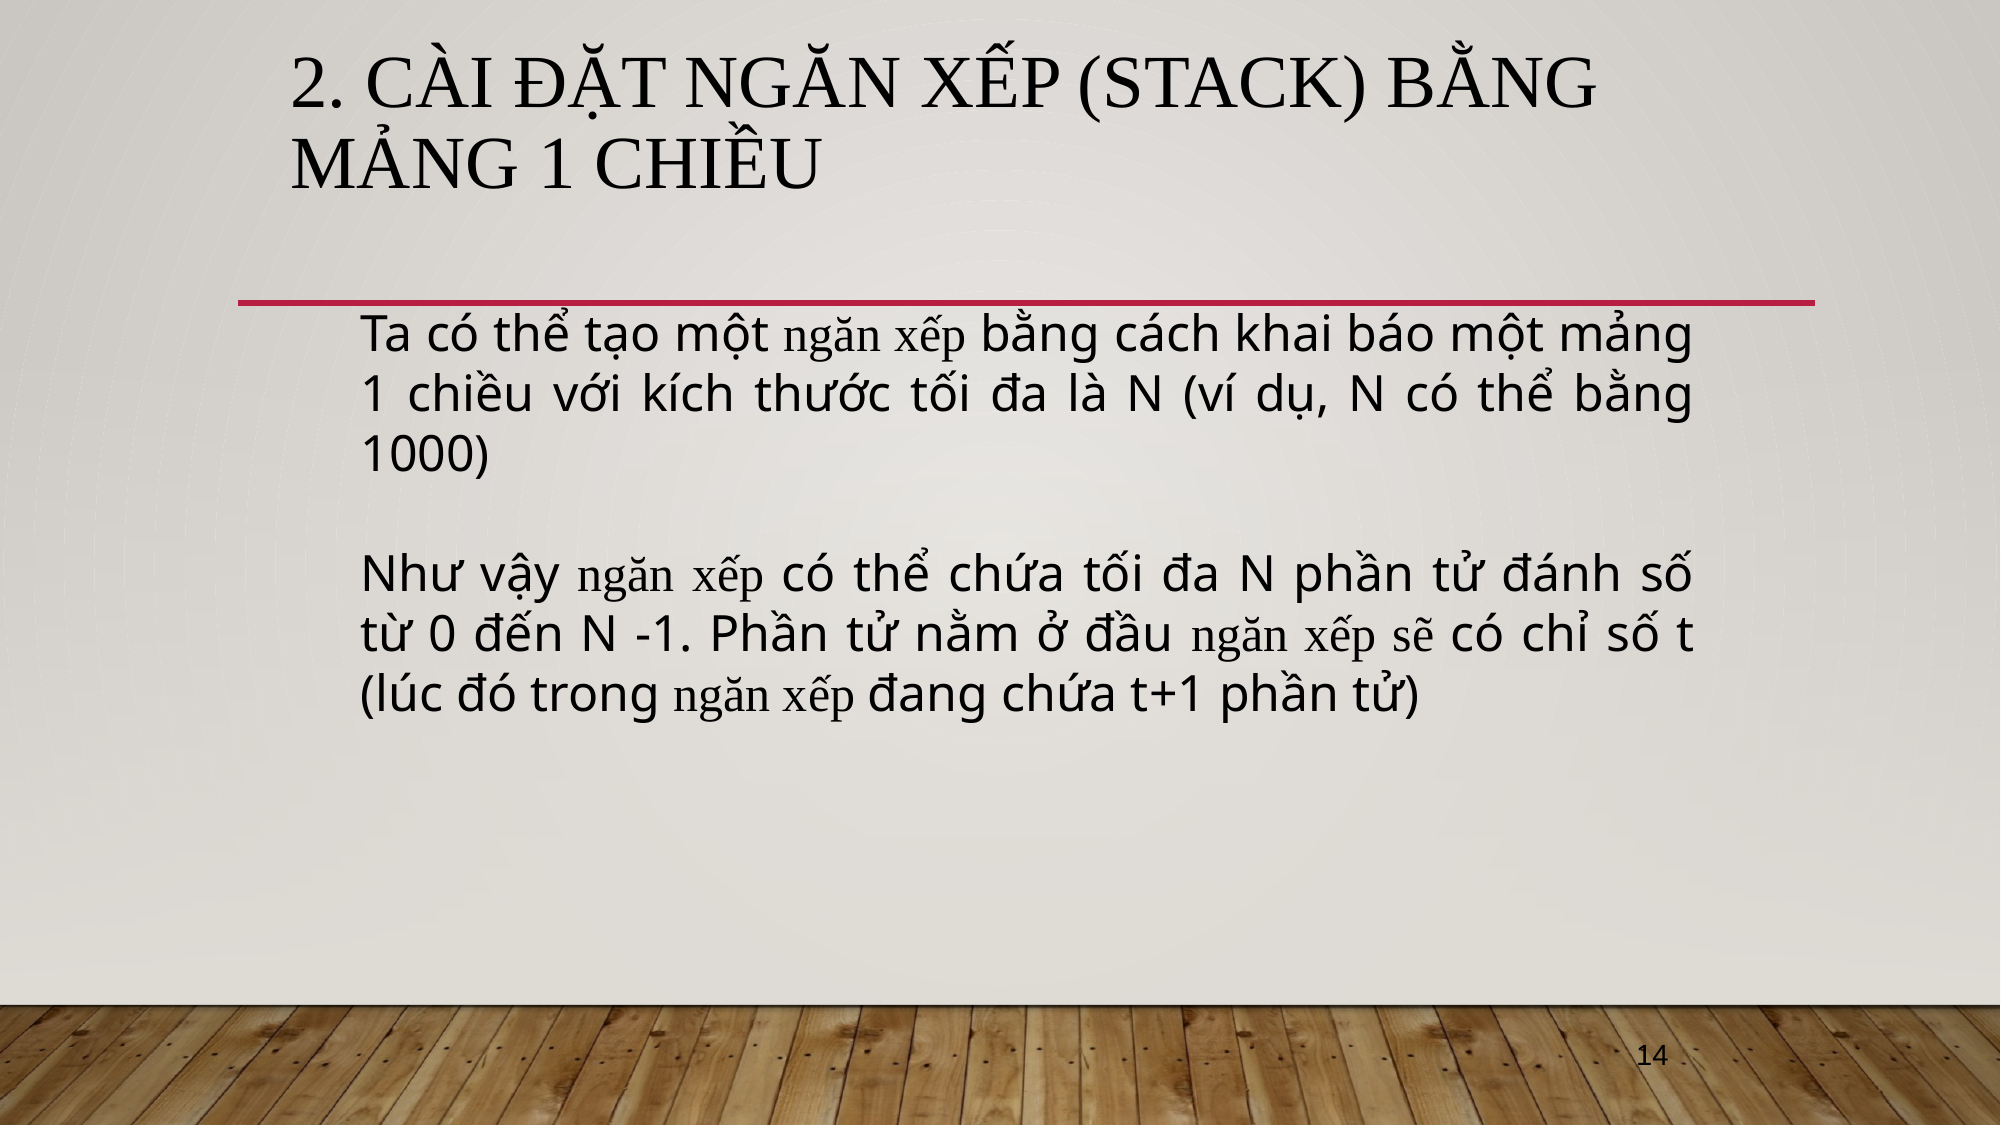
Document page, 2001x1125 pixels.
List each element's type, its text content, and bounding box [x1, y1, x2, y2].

slide_number 14 [1345, 1028, 1684, 1089]
title 2. Cài đặt ngăn xếp (stack) bằng mảng 1 chiều [275, 35, 1727, 123]
text_box Ta có thể tạo một ngăn xếp bằng cách khai báo một mảng 1 chiều với kích thước tối đa là N (ví dụ, N có thể bằng 1000) Như vậy ngăn xếp có thể chứa tối đa N phần tử đánh số từ 0 đến N -1. Phần tử nằm ở đầu ngăn xếp sẽ có chỉ số t (lúc đó trong ngăn xếp đang chứa t+1 phần tử) [345, 294, 1710, 790]
picture [0, 1005, 2000, 1125]
